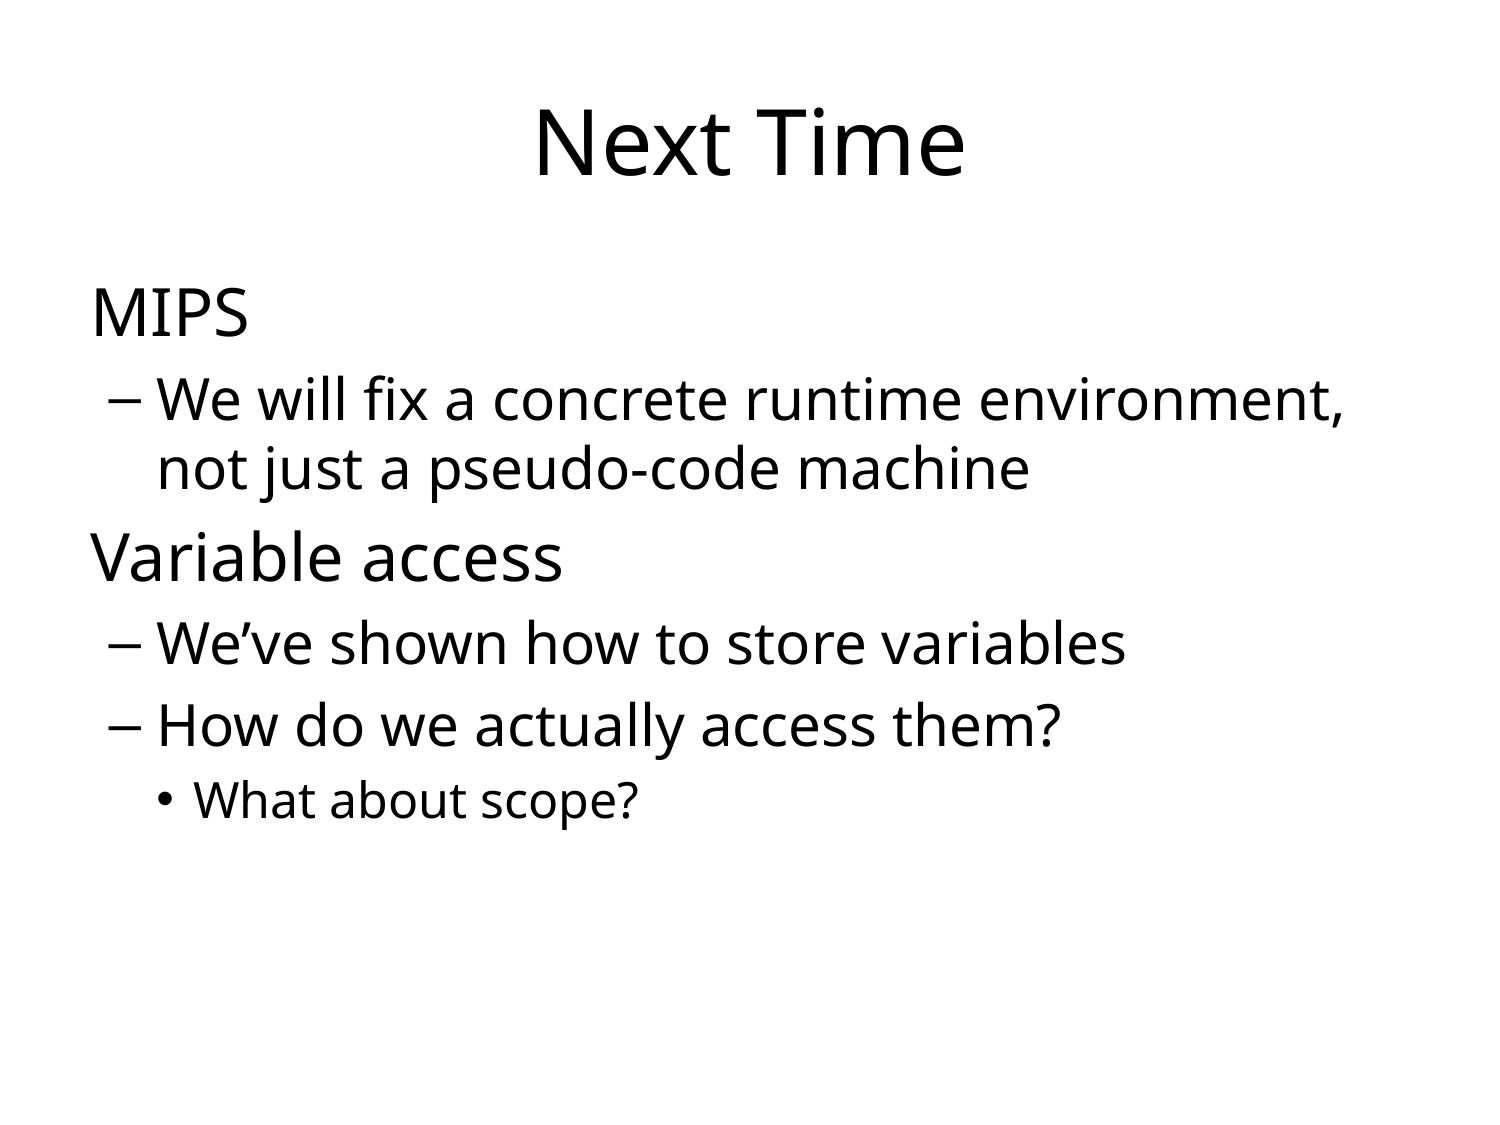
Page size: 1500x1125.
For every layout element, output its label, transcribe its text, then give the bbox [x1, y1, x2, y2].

list MIPS We will fix a concrete runtime environment, not just a pseudo-code machine Variable access We’ve shown how to store variables How do we actually access them? What about scope? [75, 262, 1425, 1005]
title Next Time [75, 45, 1425, 233]
